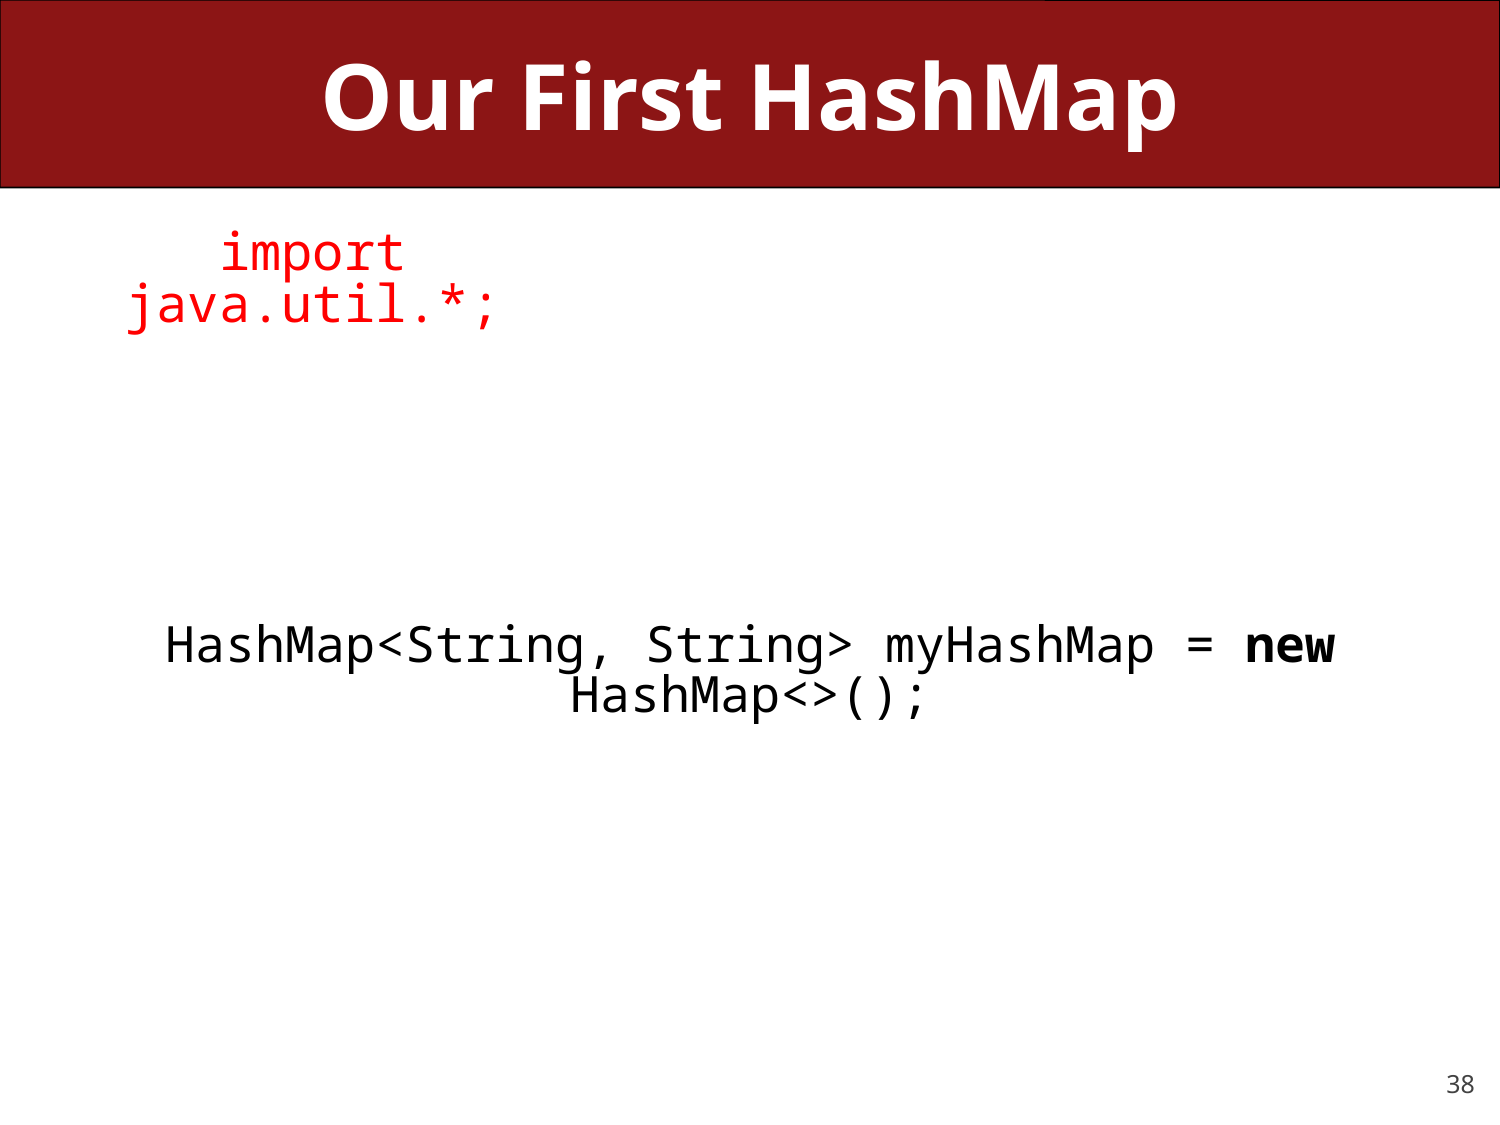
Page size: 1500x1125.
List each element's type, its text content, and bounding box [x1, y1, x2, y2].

text_box import java.util.*; [15, 214, 611, 276]
text_box HashMap<String, String> myHashMap = new HashMap<>(); [0, 607, 1500, 667]
title Our First HashMap [75, 0, 1425, 188]
